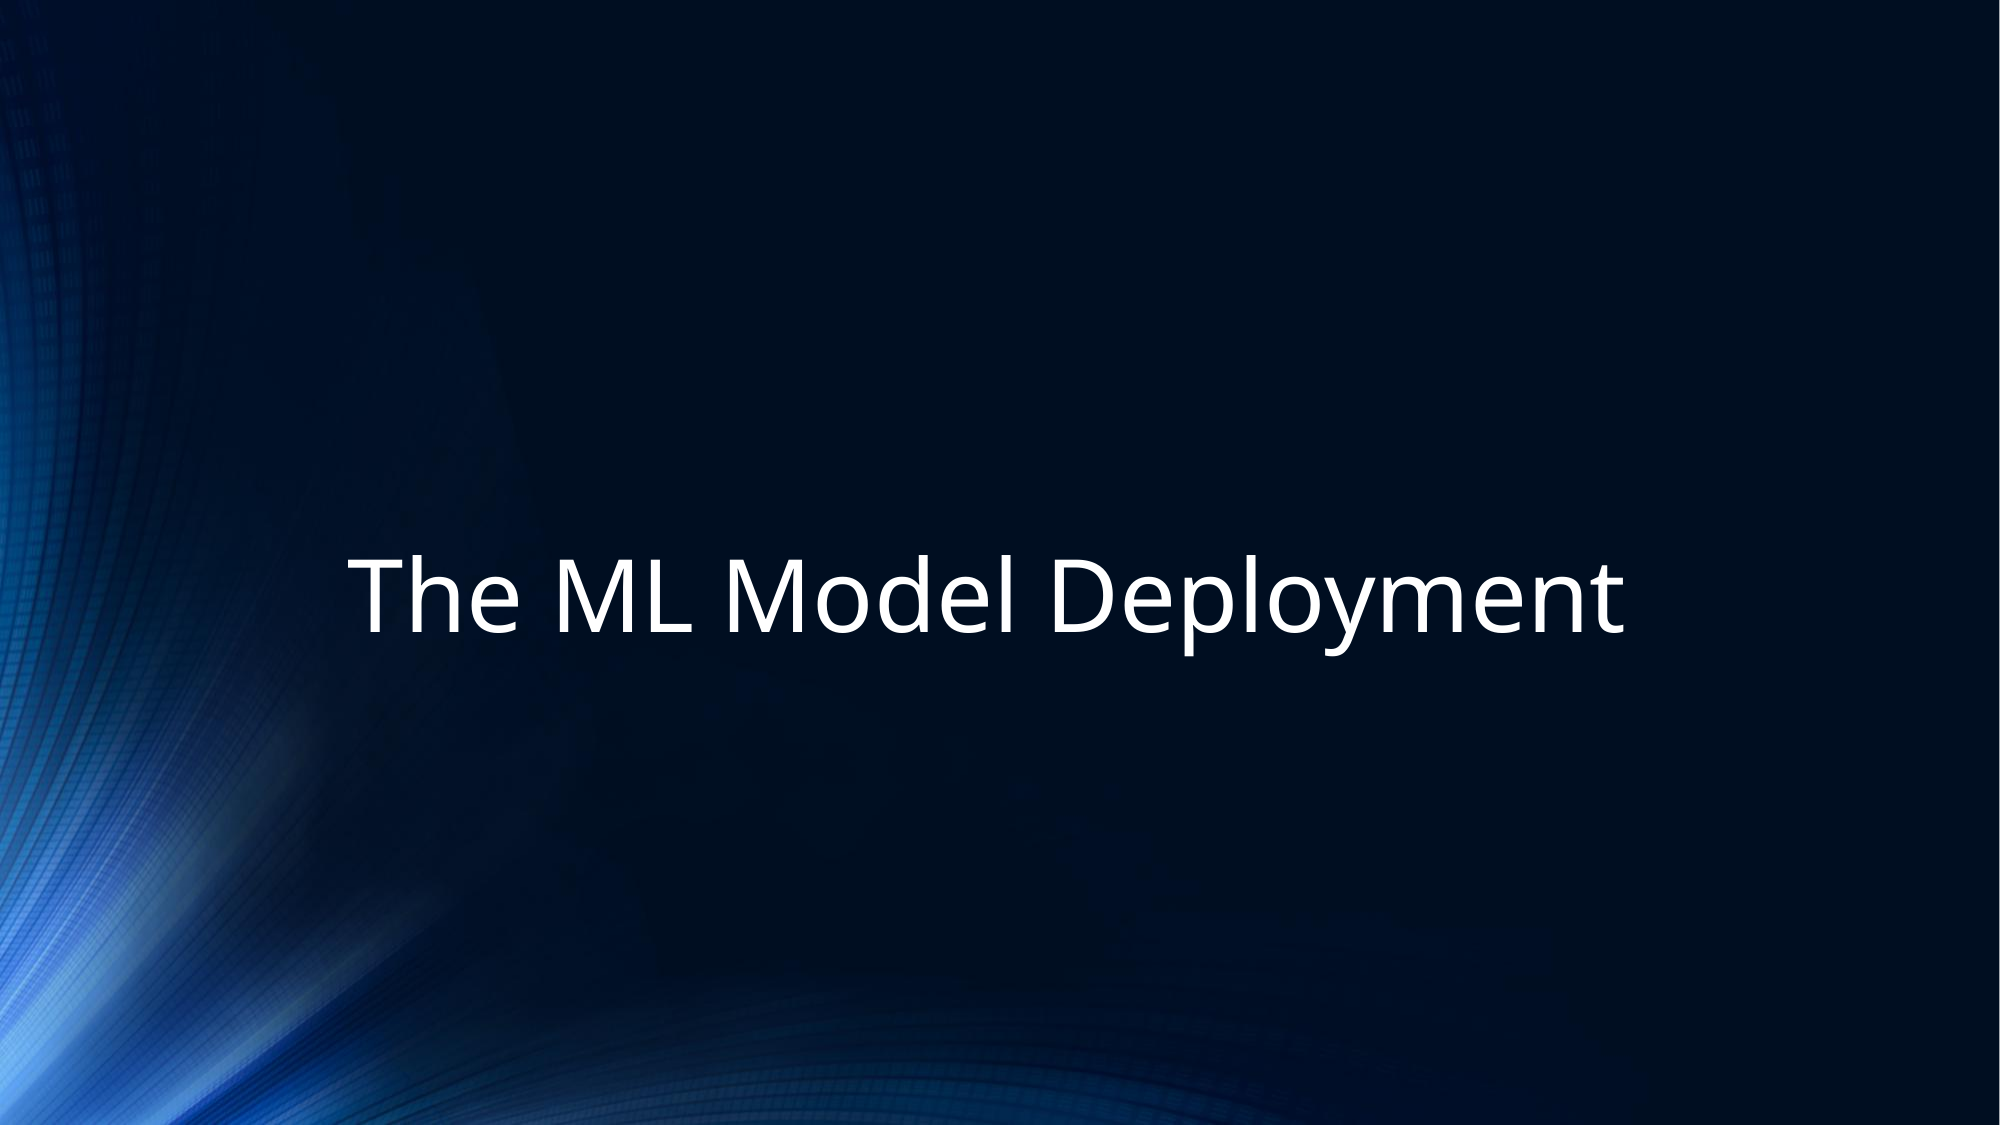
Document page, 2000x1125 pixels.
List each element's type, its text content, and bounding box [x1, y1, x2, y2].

picture [0, 0, 2000, 1125]
title The ML Model Deployment [237, 437, 1738, 663]
